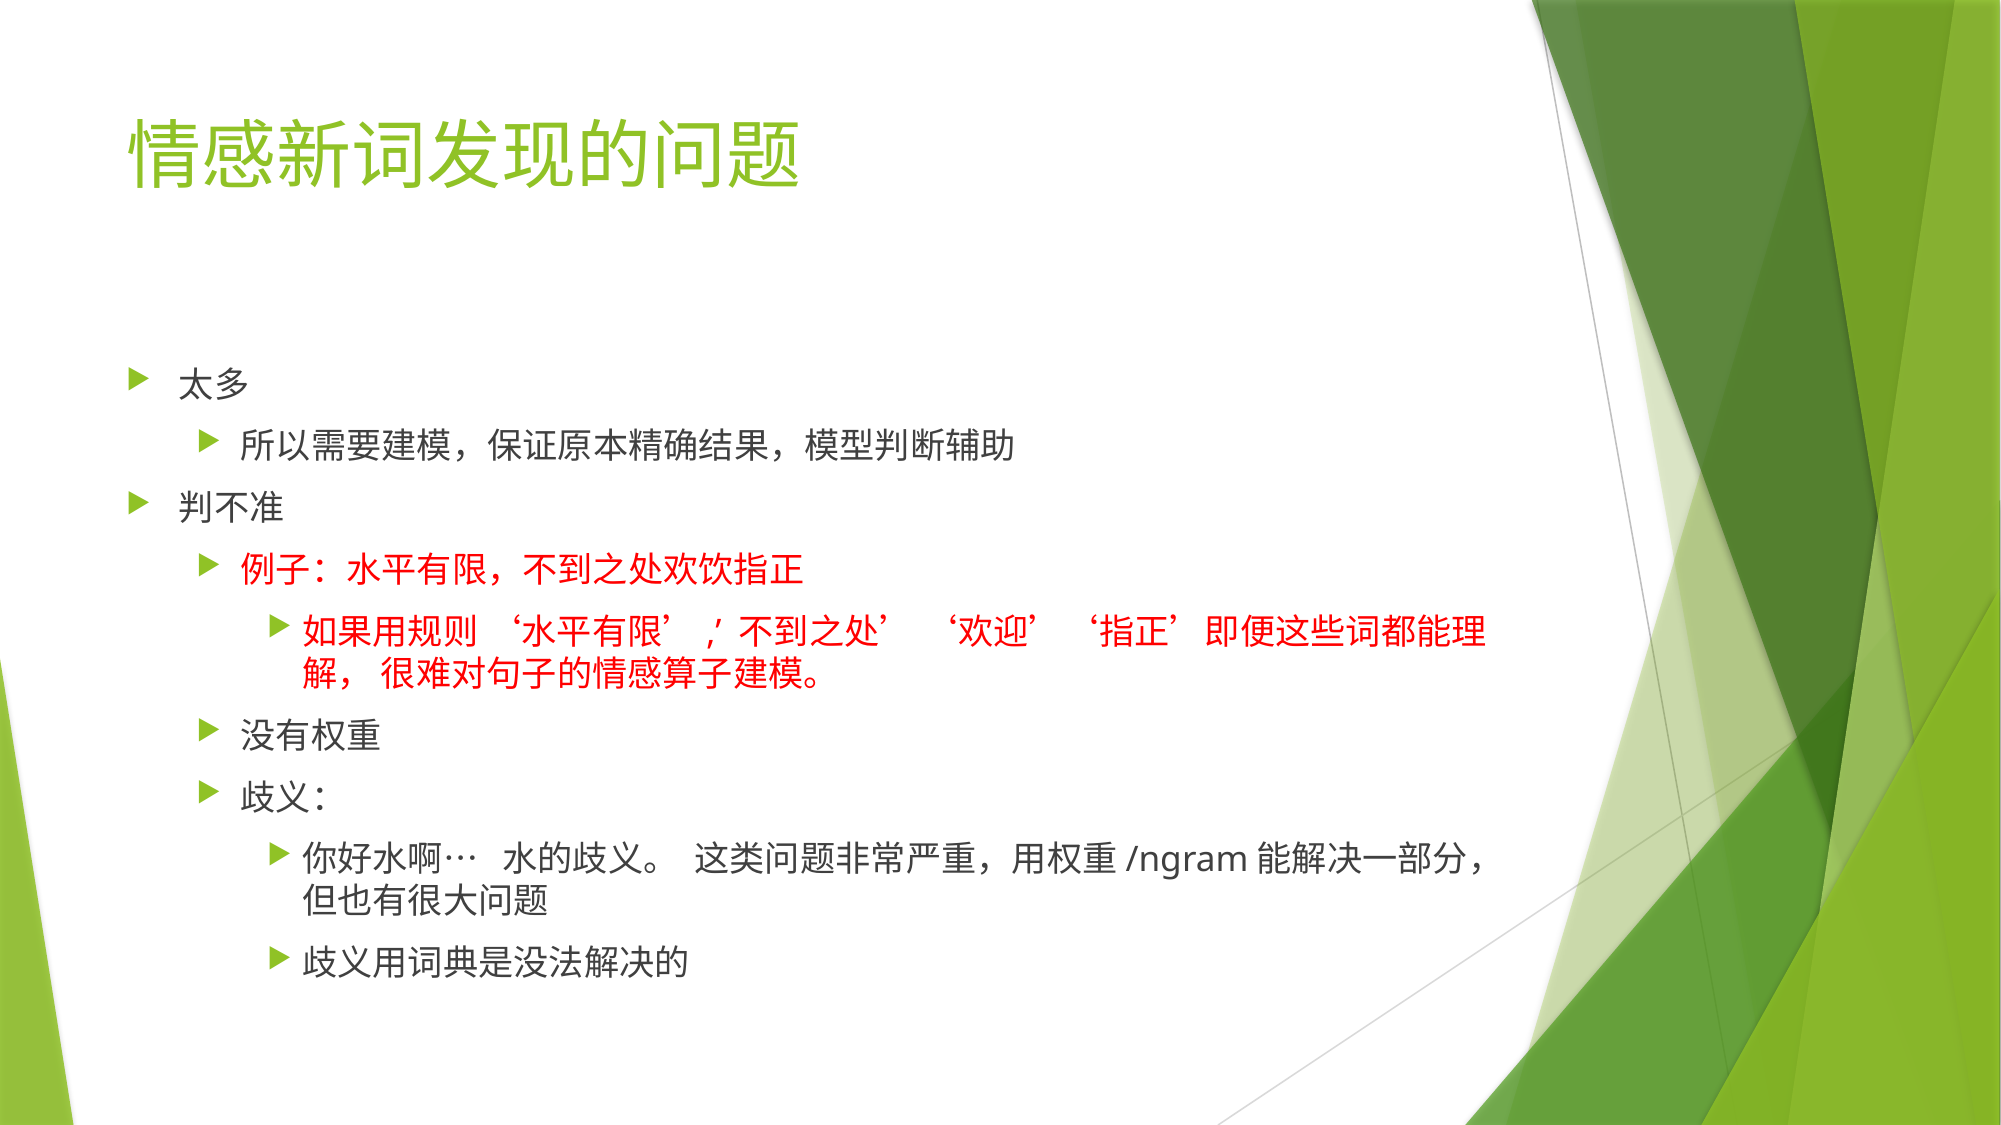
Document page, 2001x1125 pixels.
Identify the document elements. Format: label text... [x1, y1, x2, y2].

list 太多 所以需要建模，保证原本精确结果，模型判断辅助 判不准 例子：水平有限，不到之处欢饮指正 如果用规则 ‘水平有限’,’ 不到之处’ ‘欢迎’‘指正’即便这些词都能理解， 很难对句子的情感算子建模。 没有权重 歧义： 你好水啊… 水的歧义。 这类问题非常严重，用权重/ngram能解决一部分，但也有很大问题 歧义用词典是没法解决的 [111, 354, 1522, 992]
title 情感新词发现的问题 [111, 99, 1522, 317]
